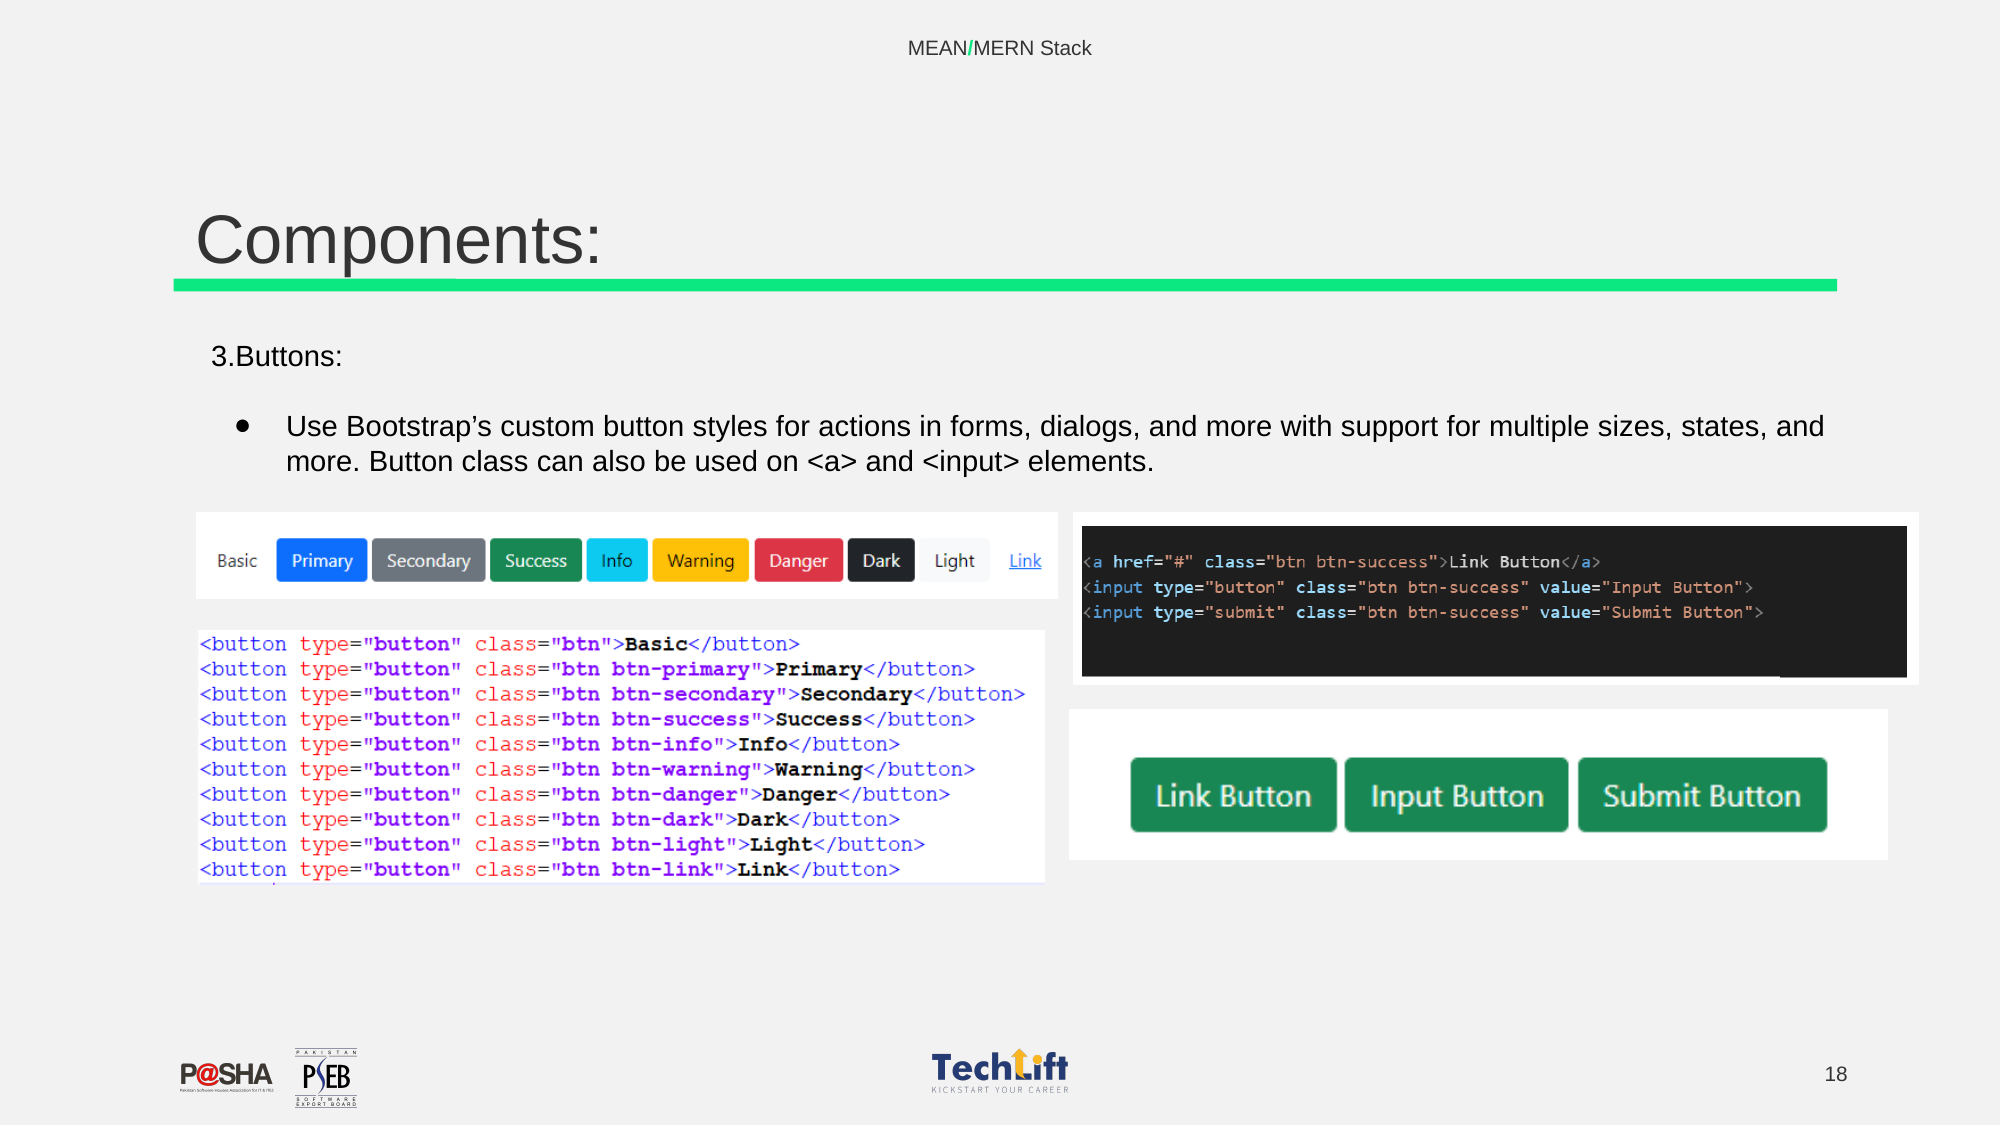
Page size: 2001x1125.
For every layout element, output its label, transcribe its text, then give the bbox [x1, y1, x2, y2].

picture [195, 512, 1058, 599]
title Components: [180, 47, 1830, 285]
picture [932, 1048, 1068, 1093]
footer MEAN/MERN Stack [662, 17, 1338, 77]
slide_number ‹#› [1412, 1042, 1863, 1103]
picture [180, 1063, 274, 1093]
picture [1068, 709, 1889, 860]
picture [1073, 512, 1920, 685]
picture [295, 1048, 357, 1108]
picture [195, 630, 1045, 885]
text_box 3.Buttons: Use Bootstrap’s custom button styles for actions in forms, dialogs, and more with support for multiple sizes, states, and more. Button class can also be used on <a> and <input> elements. [196, 322, 1853, 492]
